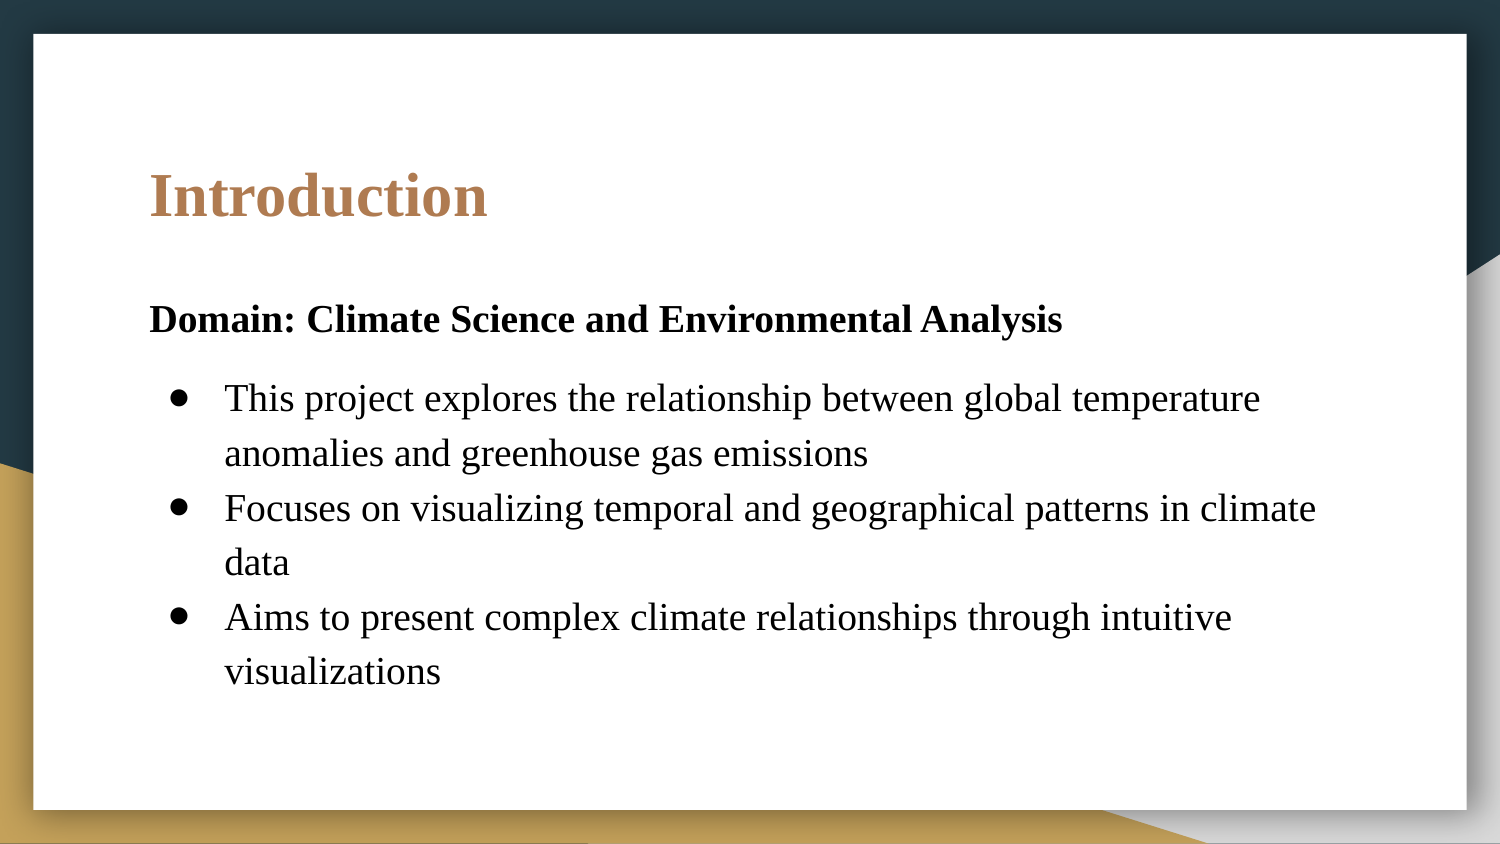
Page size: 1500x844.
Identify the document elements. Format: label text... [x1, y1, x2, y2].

list Domain: Climate Science and Environmental Analysis This project explores the relationship between global temperature anomalies and greenhouse gas emissions Focuses on visualizing temporal and geographical patterns in climate data Aims to present complex climate relationships through intuitive visualizations [134, 270, 1366, 673]
title Introduction [134, 138, 1366, 270]
